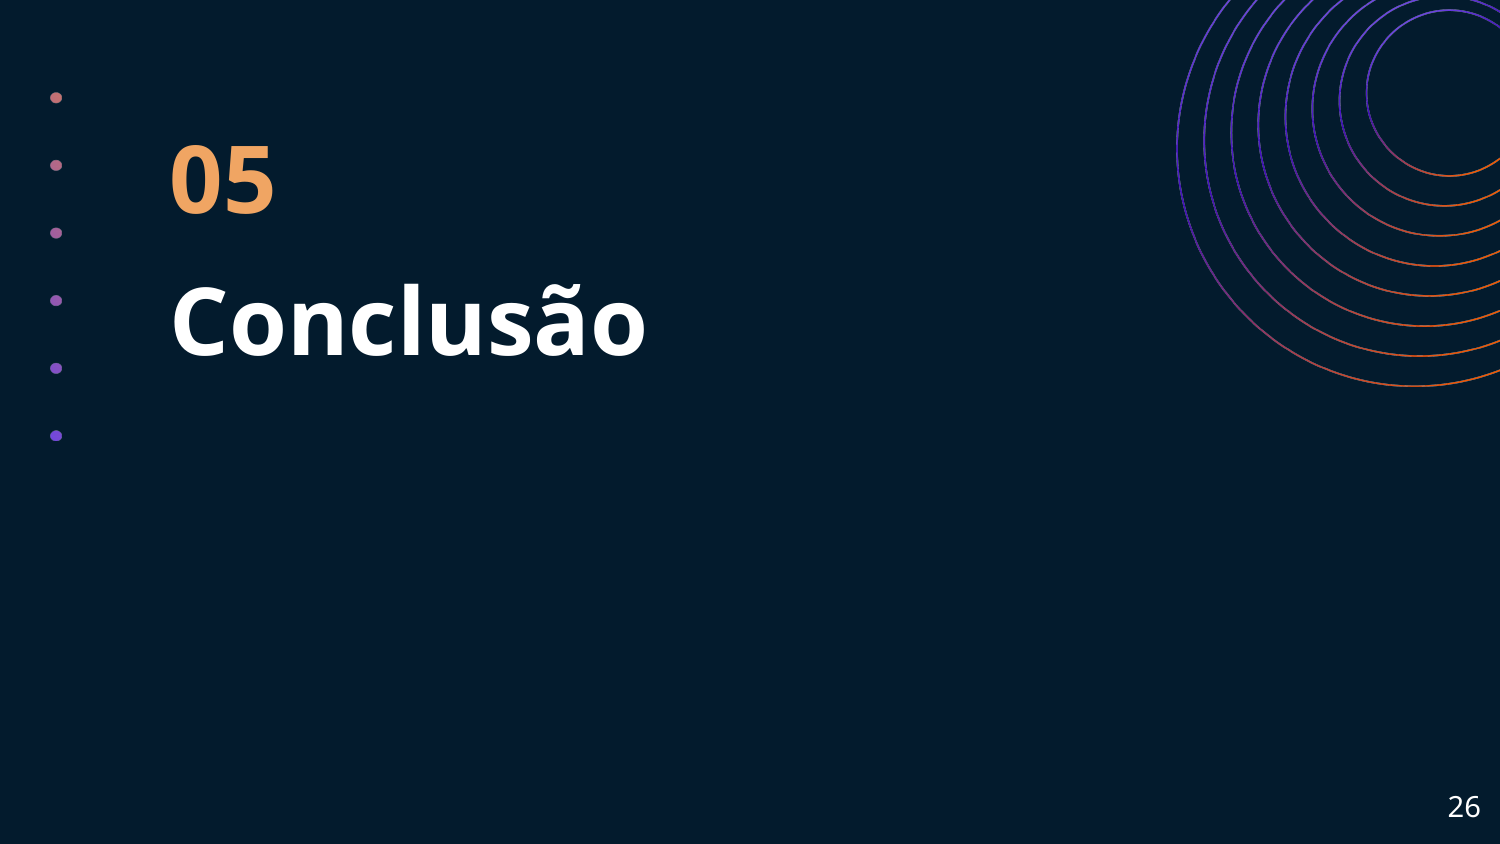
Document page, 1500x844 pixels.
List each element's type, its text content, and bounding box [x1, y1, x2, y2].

text_box 26 [1432, 781, 1500, 836]
picture [51, 93, 62, 441]
title Conclusão [154, 238, 1172, 389]
picture [1176, 0, 1500, 388]
title 05 [154, 113, 426, 239]
